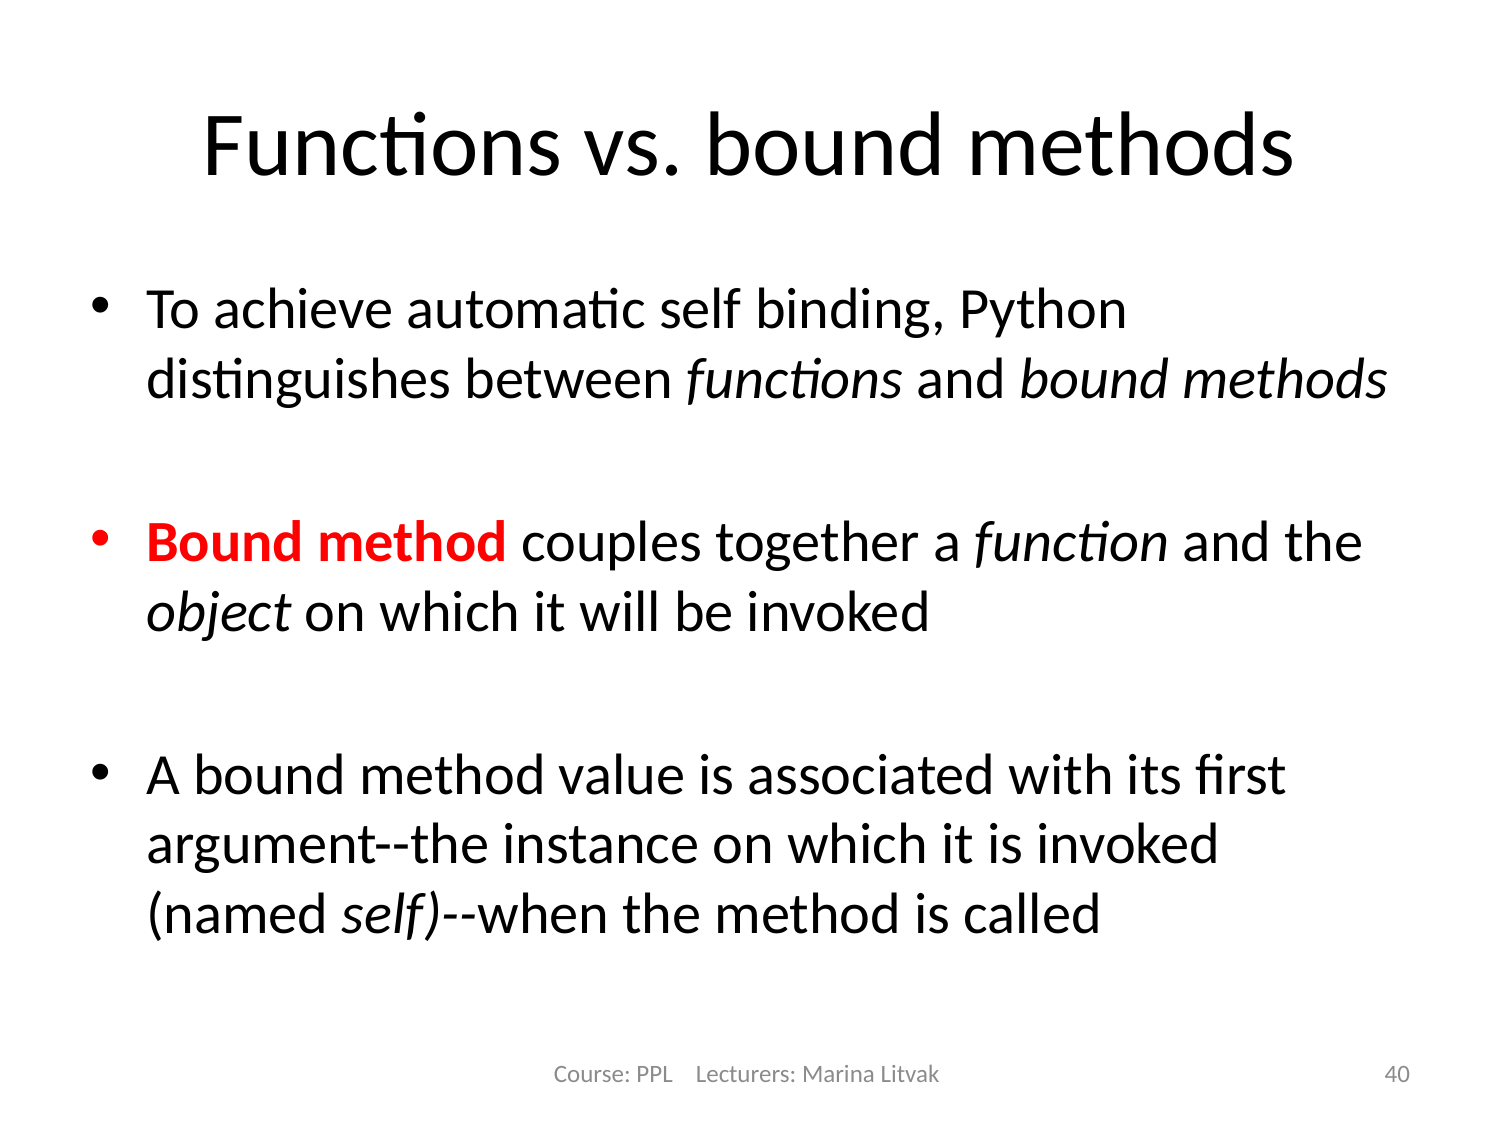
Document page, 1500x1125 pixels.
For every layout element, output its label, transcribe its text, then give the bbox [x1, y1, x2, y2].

footer Course: PPL Lecturers: Marina Litvak [512, 1042, 988, 1103]
slide_number 40 [1074, 1042, 1425, 1103]
title Functions vs. bound methods [75, 45, 1425, 233]
list To achieve automatic self binding, Python distinguishes between functions and bound methods Bound method couples together a function and the object on which it will be invoked A bound method value is associated with its first argument--the instance on which it is invoked (named self)--when the method is called [75, 262, 1425, 1005]
